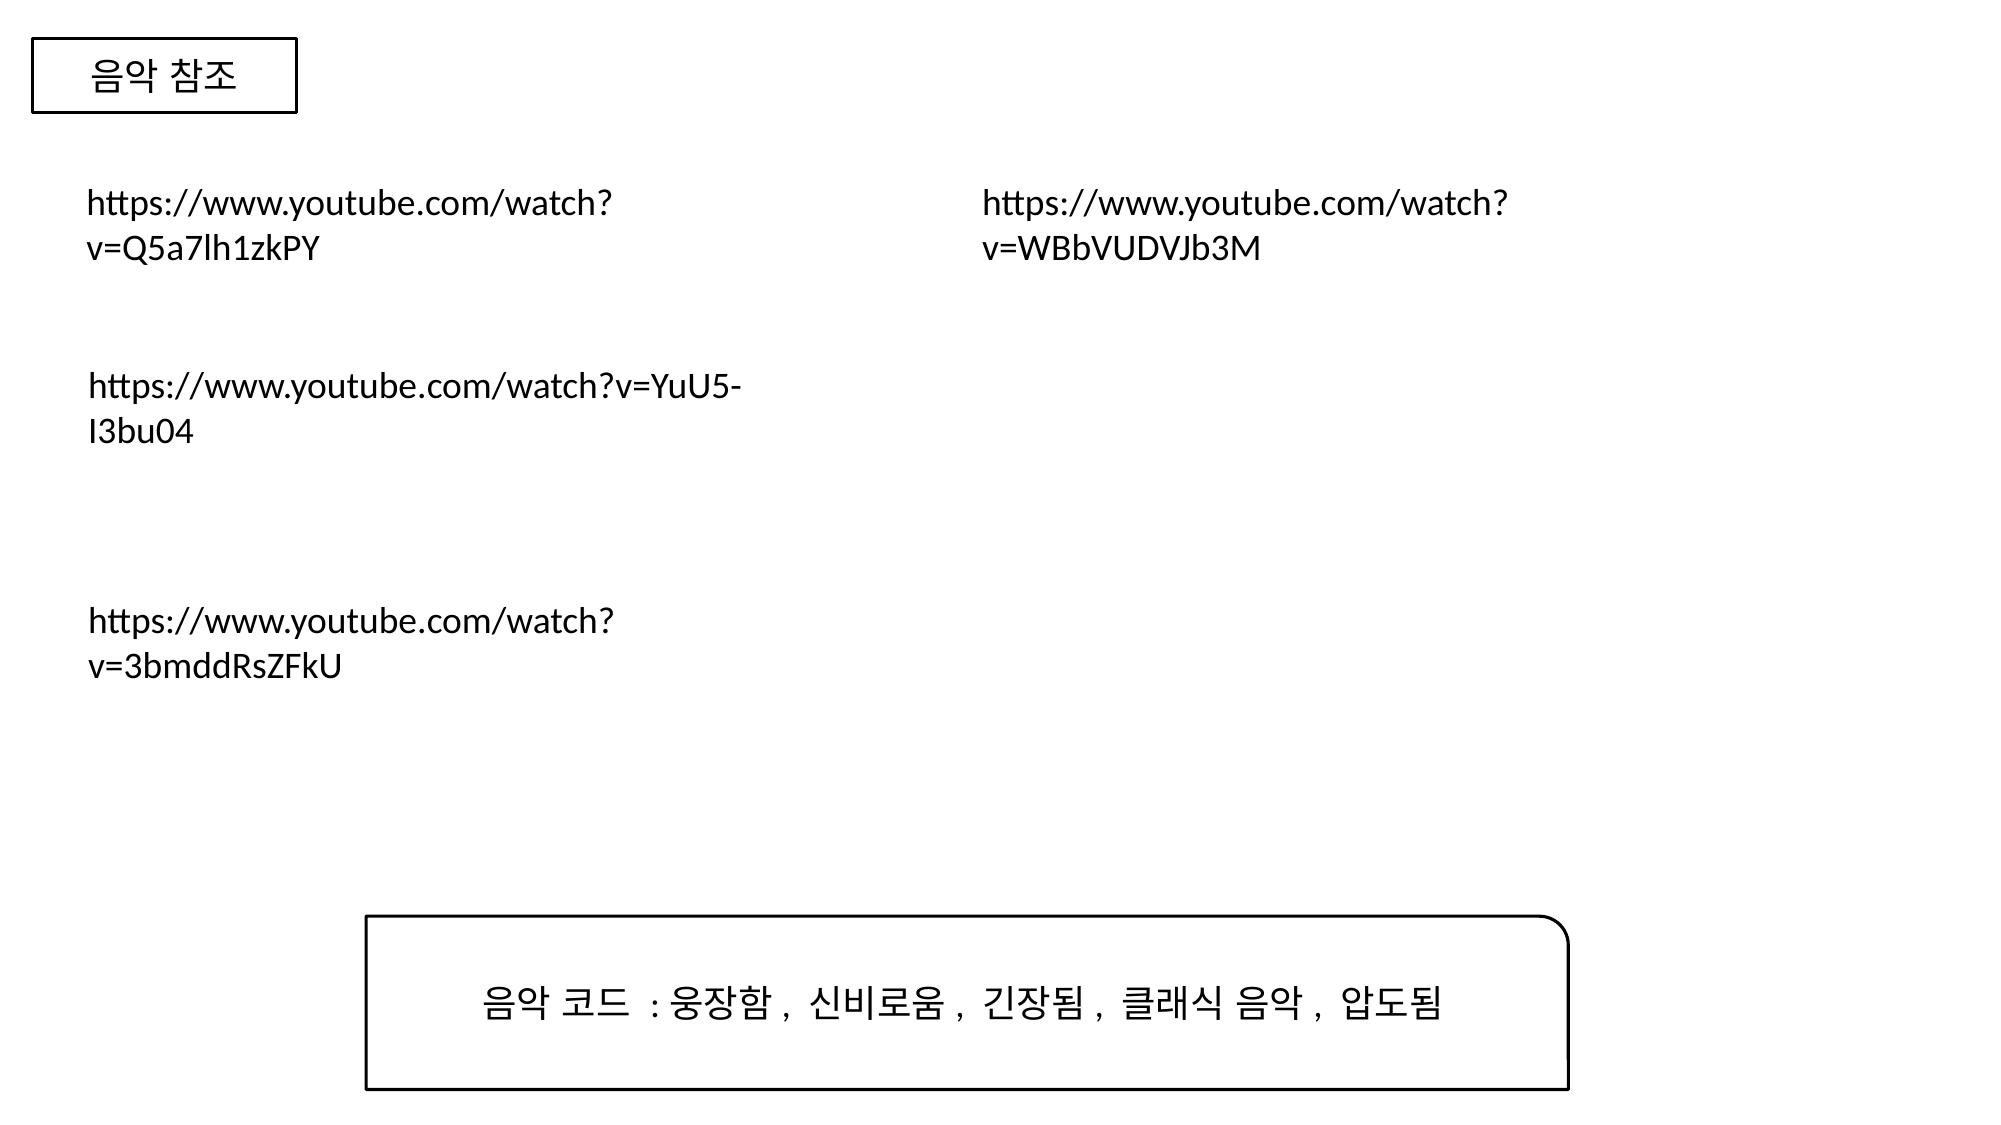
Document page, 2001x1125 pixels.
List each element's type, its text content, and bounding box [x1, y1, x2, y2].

text_box 음악 참조 [32, 38, 297, 113]
text_box https://www.youtube.com/watch?v=Q5a7lh1zkPY [71, 170, 839, 276]
text_box https://www.youtube.com/watch?v=3bmddRsZFkU [73, 588, 861, 694]
text_box https://www.youtube.com/watch?v=WBbVUDVJb3M [967, 170, 1782, 276]
text_box 음악 코드 :웅장함, 신비로움, 긴장됨, 클래식 음악, 압도됨 [366, 916, 1569, 1090]
text_box https://www.youtube.com/watch?v=YuU5-I3bu04 [73, 353, 839, 459]
